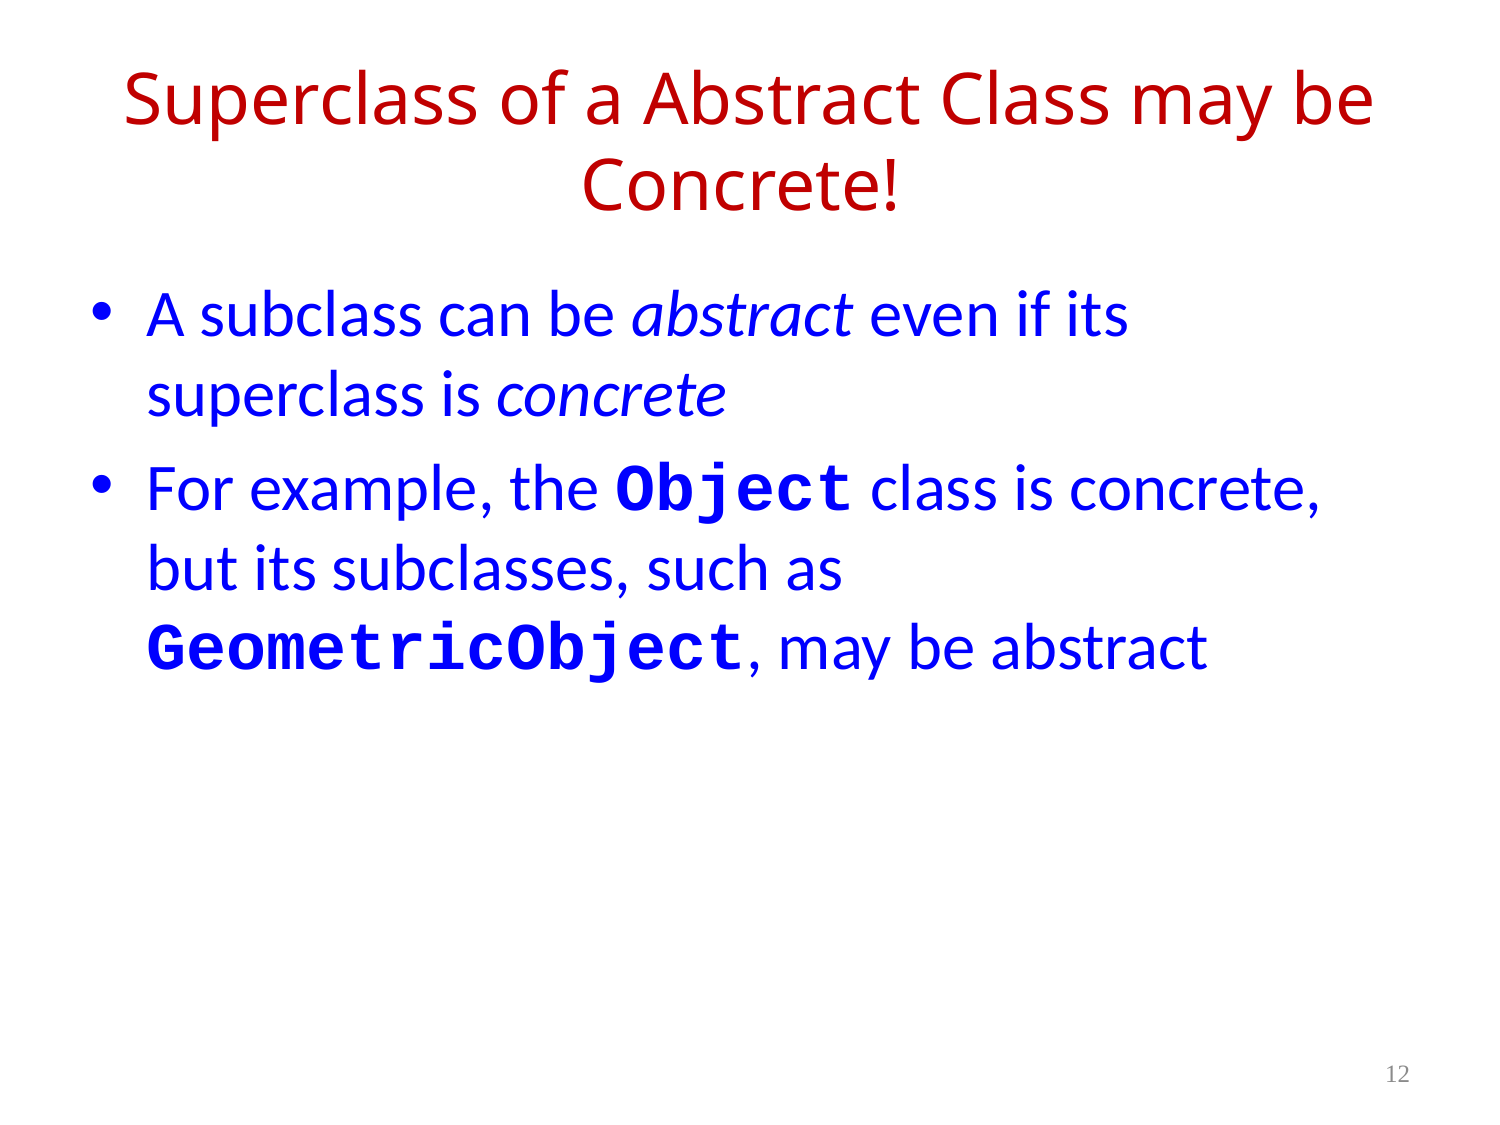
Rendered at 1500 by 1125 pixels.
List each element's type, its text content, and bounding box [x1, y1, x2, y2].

slide_number 12 [1074, 1042, 1425, 1103]
title Superclass of a Abstract Class may be Concrete! [75, 45, 1425, 233]
list A subclass can be abstract even if its superclass is concrete For example, the Object class is concrete, but its subclasses, such as GeometricObject, may be abstract [75, 262, 1425, 1005]
